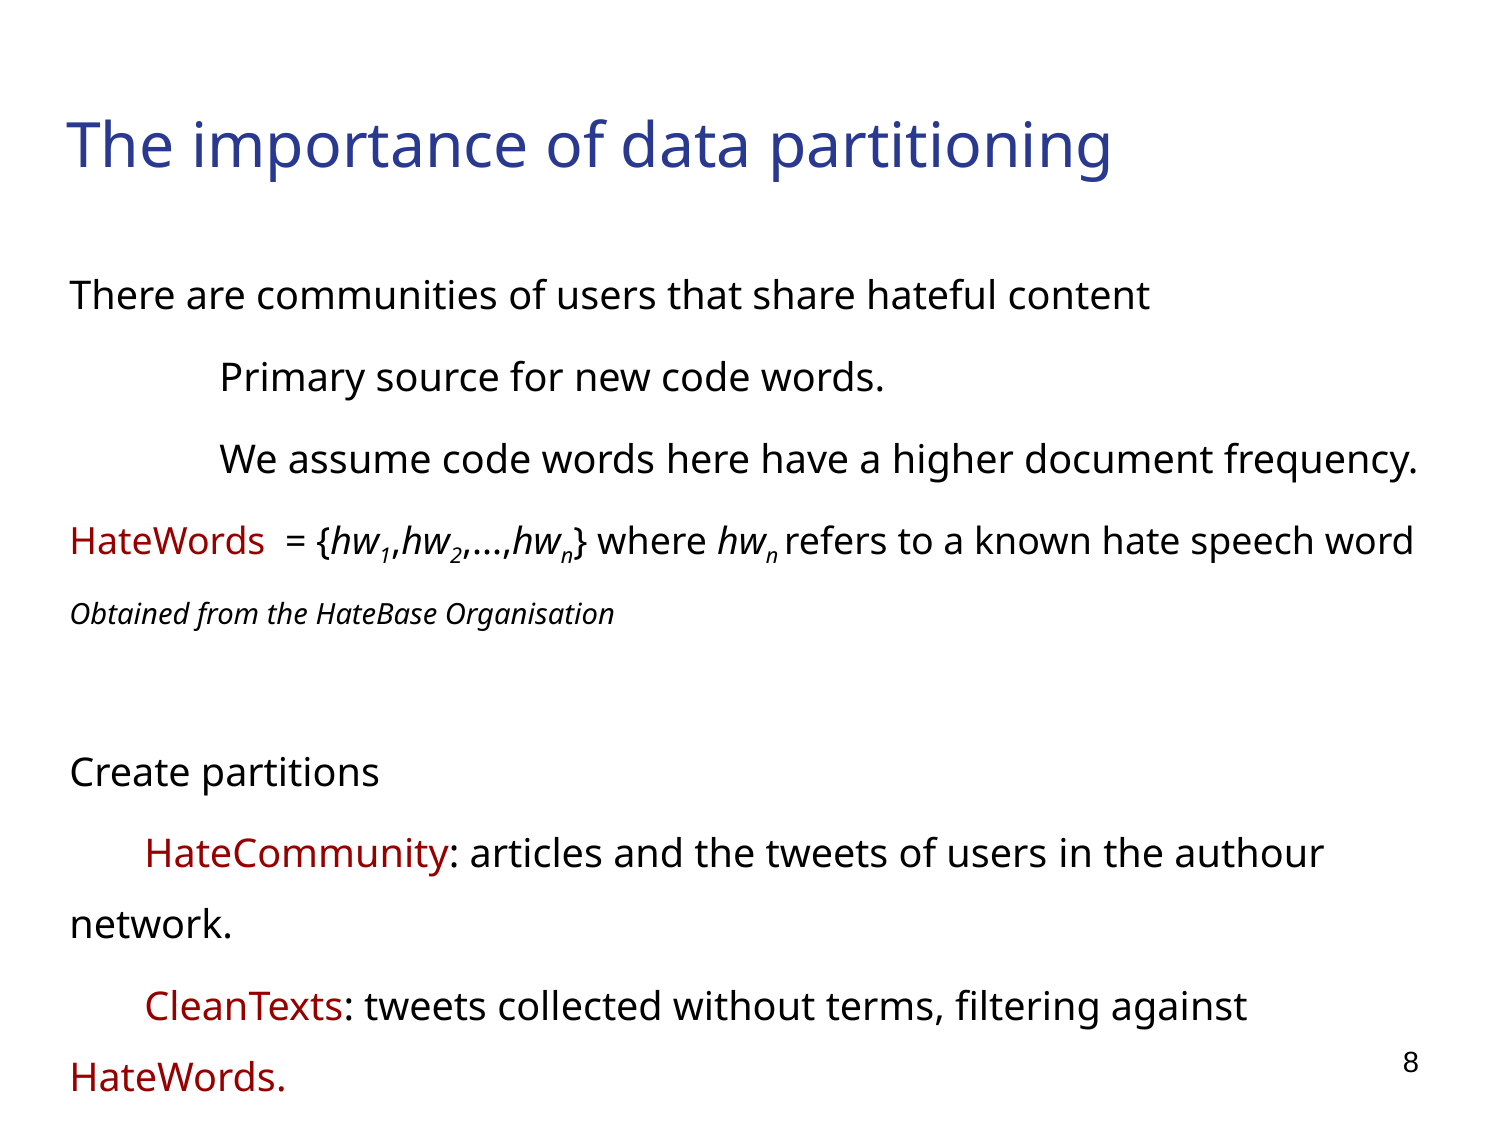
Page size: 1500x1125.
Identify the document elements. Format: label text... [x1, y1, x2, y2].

slide_number 8 [1387, 1017, 1478, 1104]
text_box There are communities of users that share hateful content Primary source for new code words. We assume code words here have a higher document frequency. HateWords = {hw1,hw2,...,hwn} where hwn refers to a known hate speech word Obtained from the HateBase Organisation Create partitions HateCommunity: articles and the tweets of users in the authour network. CleanTexts: tweets collected without terms, filtering against HateWords. Partition the data to reflect word usage under contexts. [54, 231, 1477, 1076]
title The importance of data partitioning [51, 89, 1449, 223]
